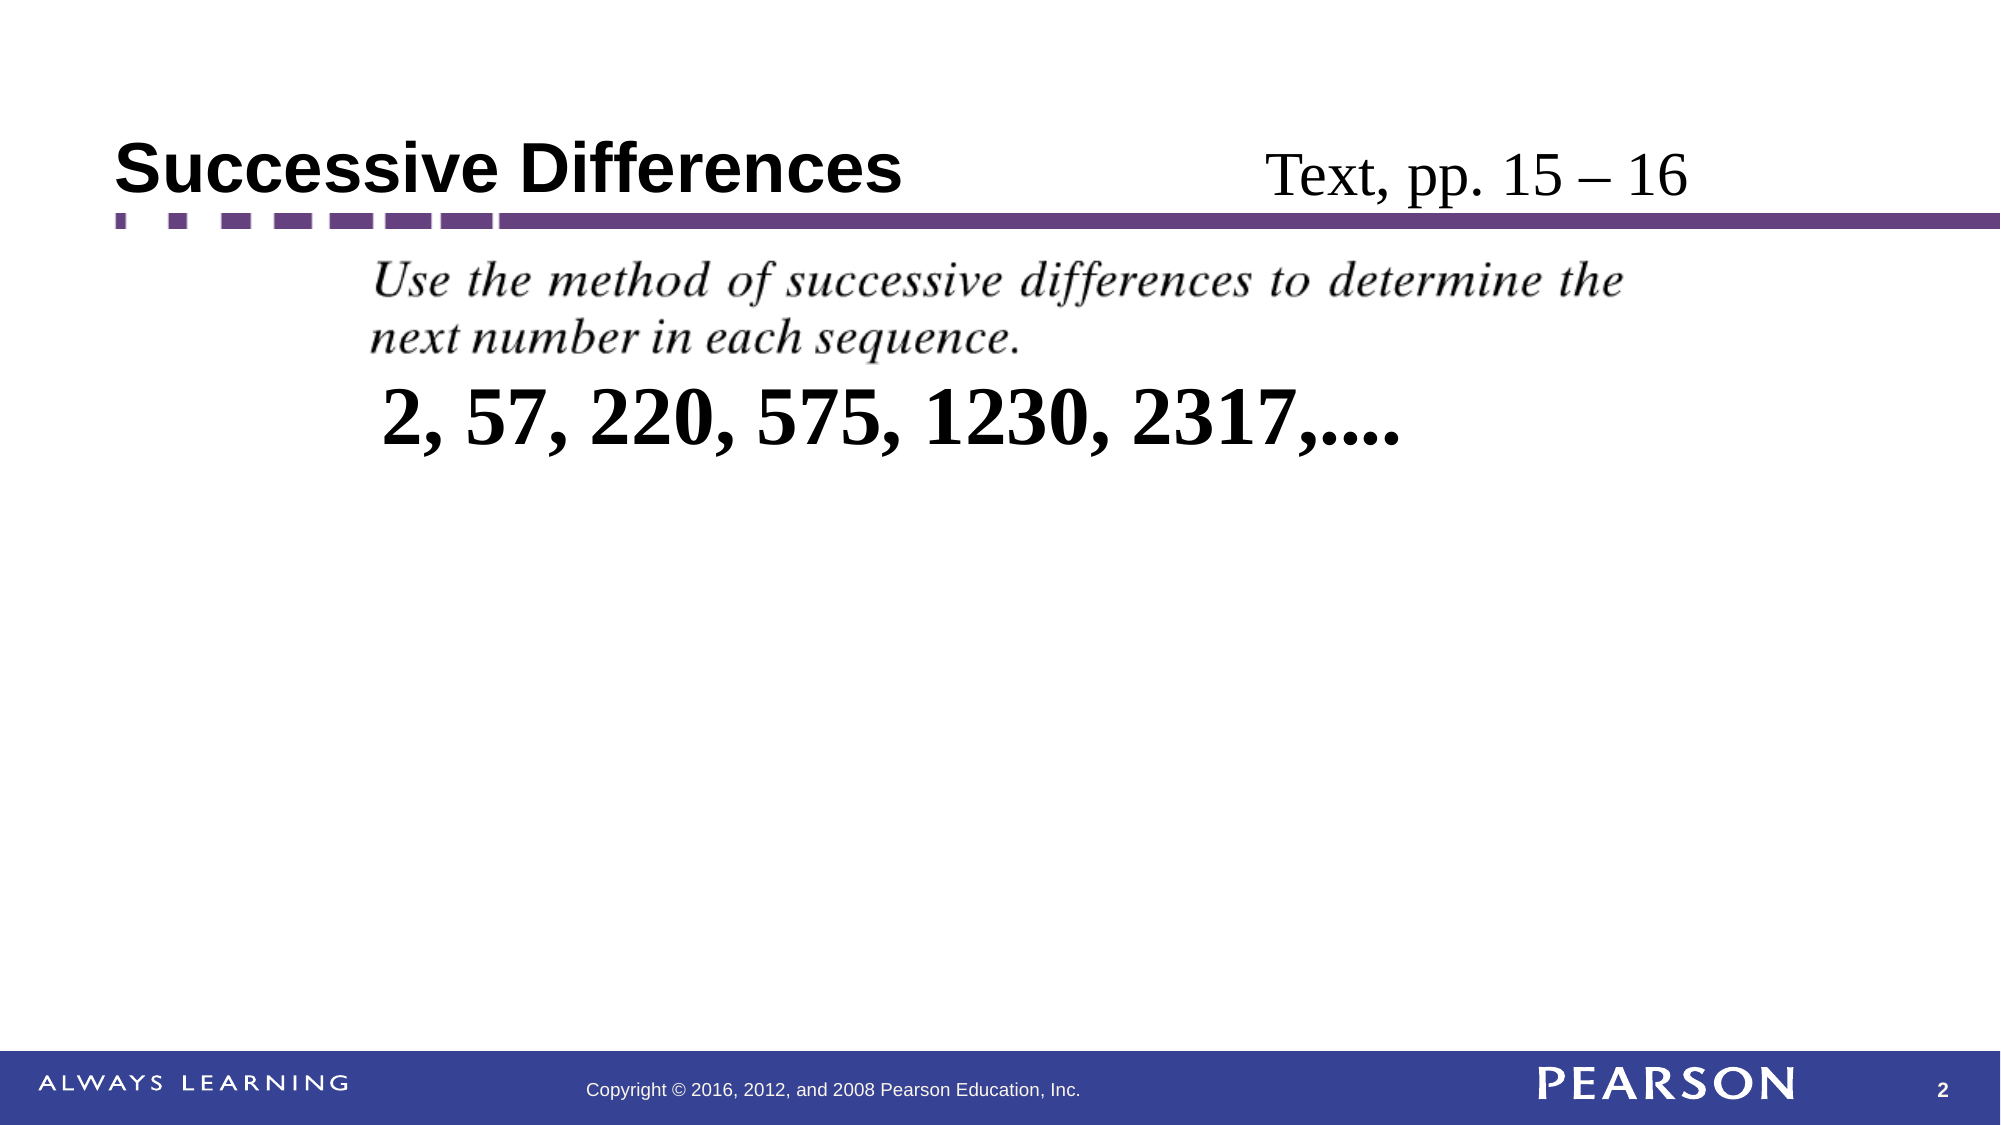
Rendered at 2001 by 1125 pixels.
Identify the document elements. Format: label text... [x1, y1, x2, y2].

text_box Text, pp. 15 – 16 [1250, 125, 1725, 215]
picture [80, 213, 2000, 229]
text_box 2, 57, 220, 575, 1230, 2317,.... [367, 376, 1571, 469]
title Successive Differences [99, 27, 1900, 215]
picture [366, 257, 1634, 368]
